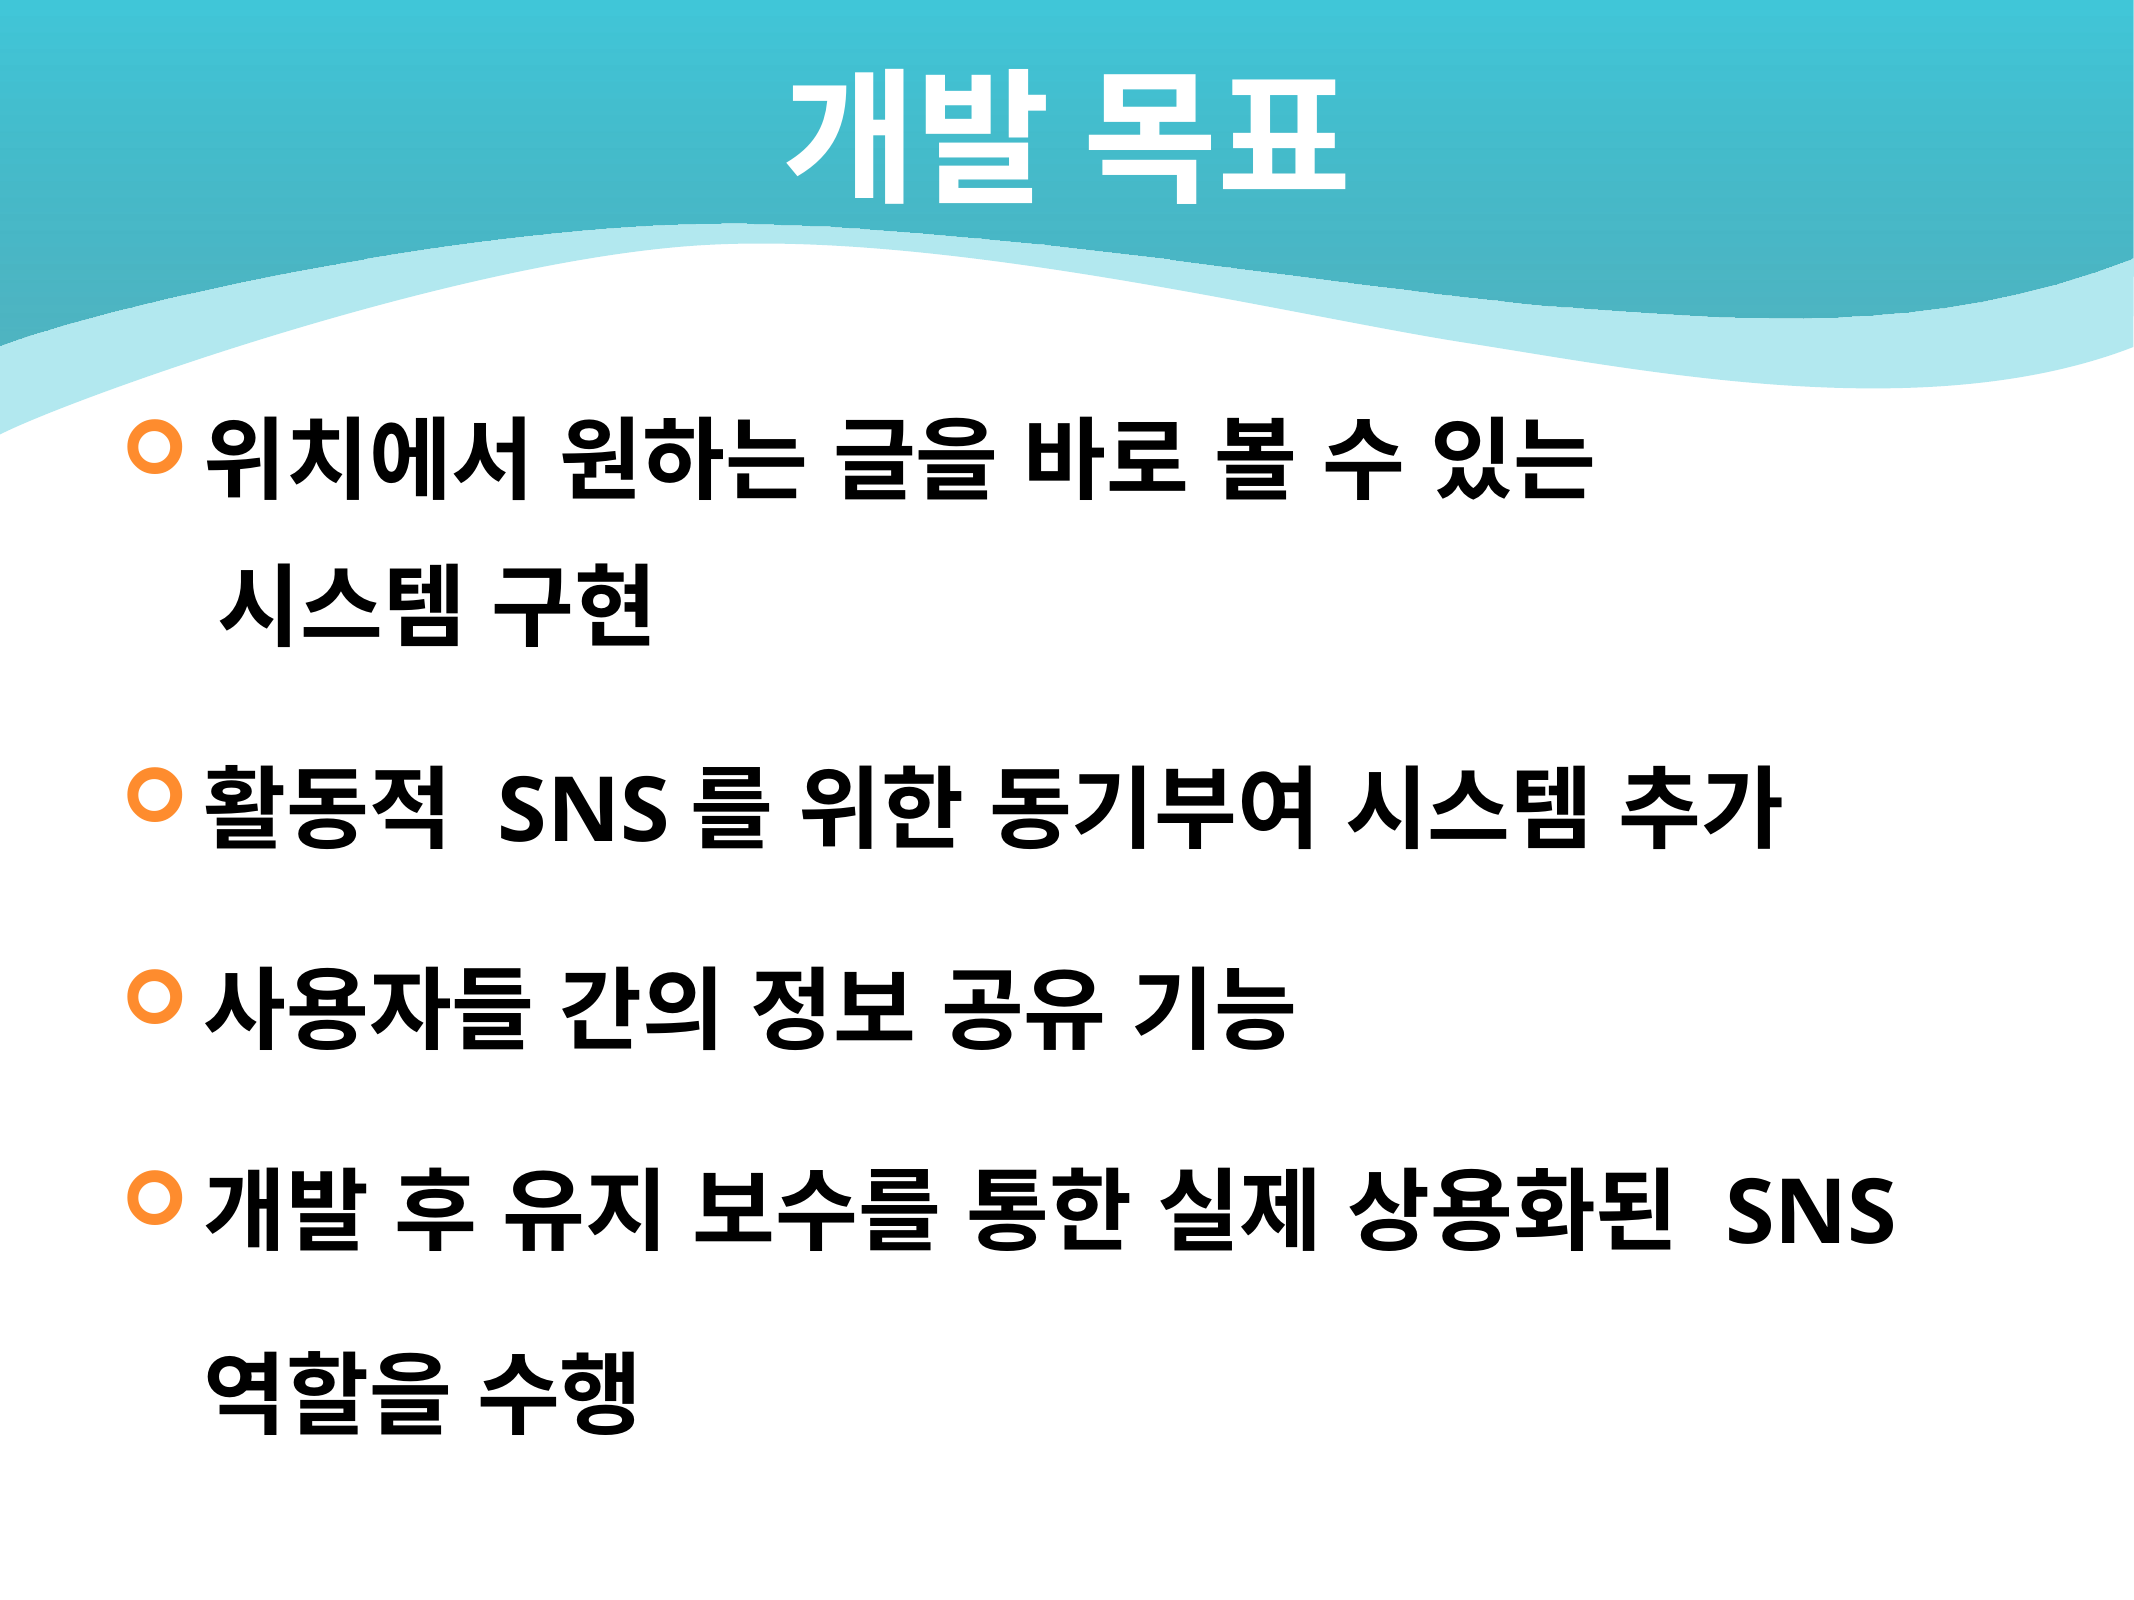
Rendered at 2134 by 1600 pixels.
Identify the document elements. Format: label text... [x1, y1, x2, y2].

title 개발 목표 [106, 0, 2027, 267]
list 위치에서 원하는 글을 바로 볼 수 있는 시스템 구현 활동적 SNS를 위한 동기부여 시스템 추가 사용자들 간의 정보 공유 기능 개발 후 유지 보수를 통한 실제 상용화된 SNS 역할을 수행 [106, 373, 2027, 1458]
